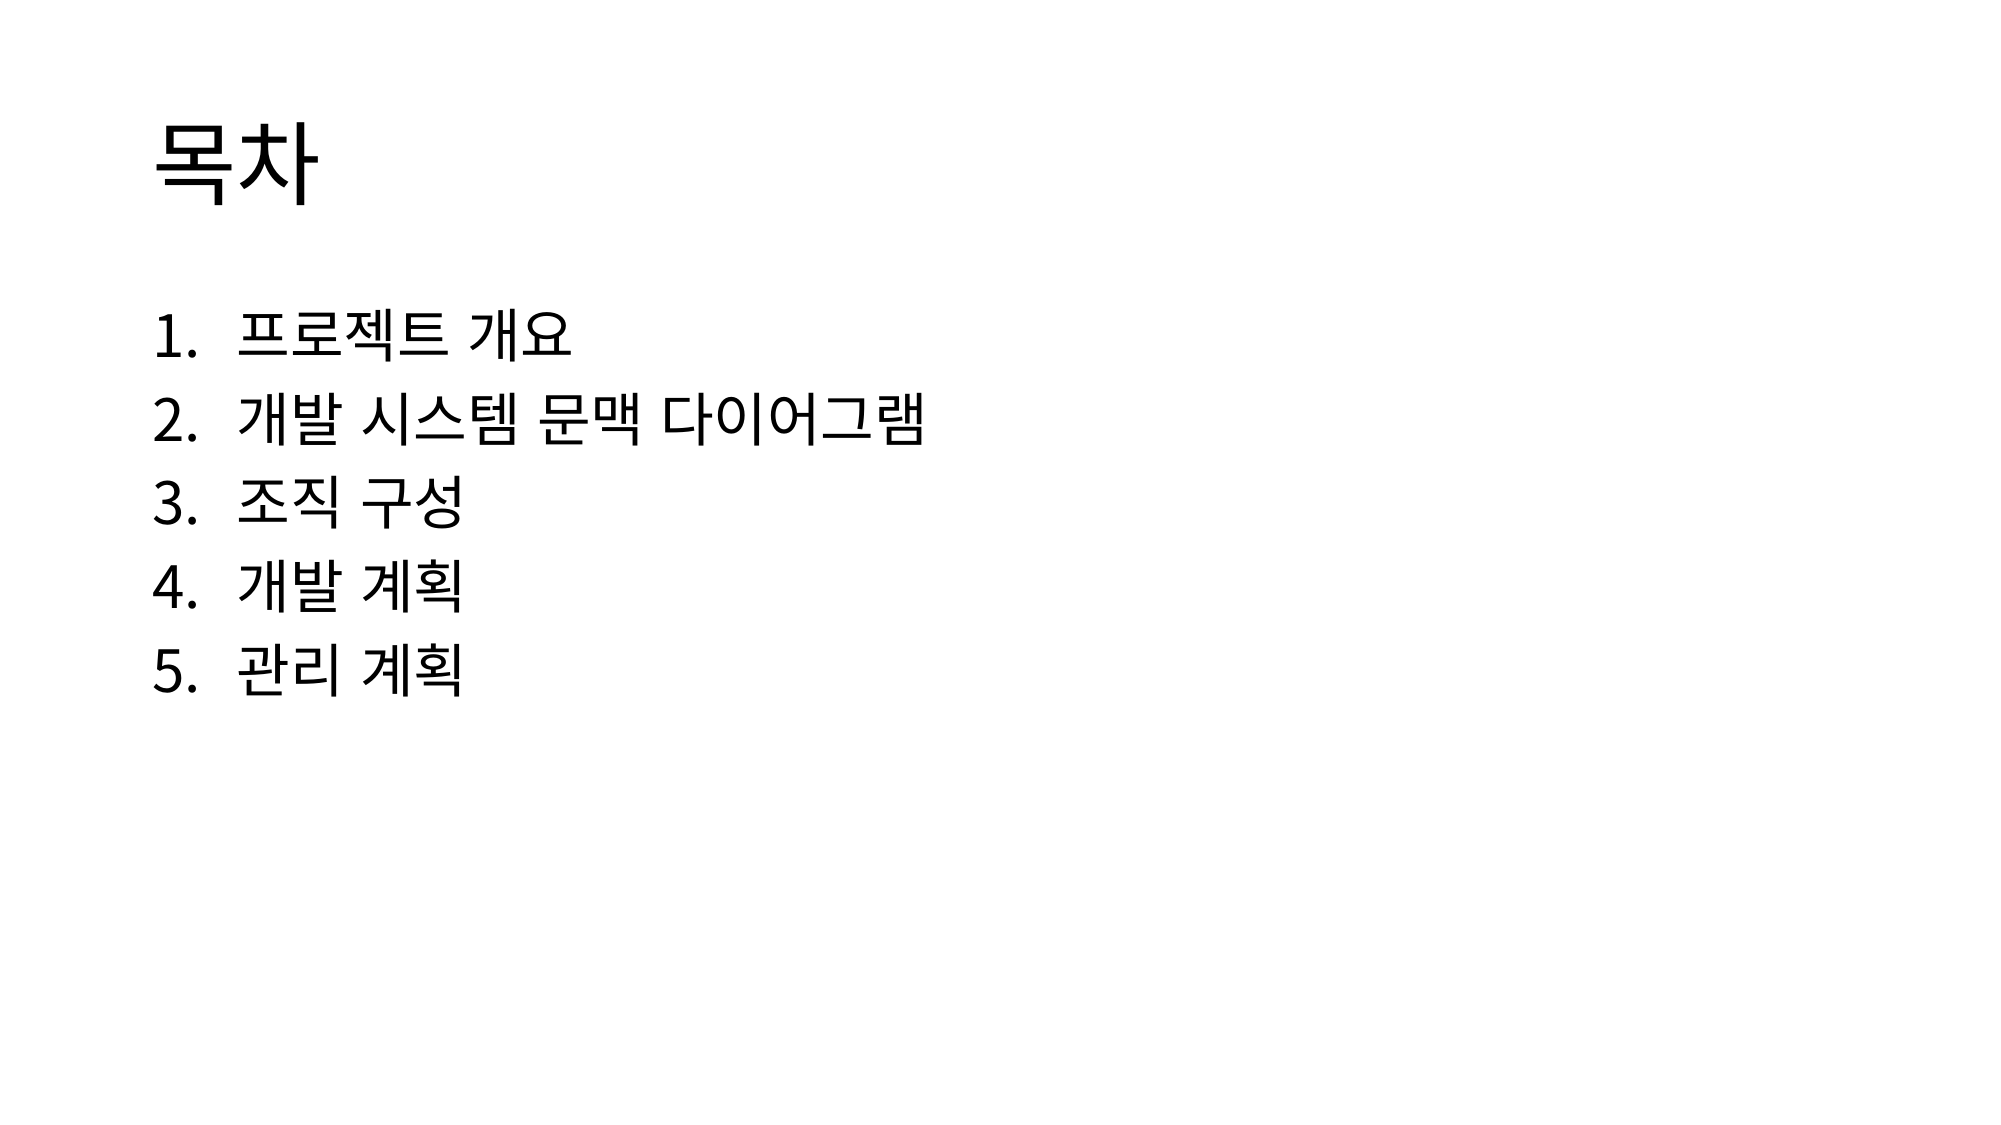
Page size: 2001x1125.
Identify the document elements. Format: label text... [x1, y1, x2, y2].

list 프로젝트 개요 개발 시스템 문맥 다이어그램 조직 구성 개발 계획 관리 계획 [137, 299, 1863, 1014]
title 목차 [137, 59, 1863, 278]
